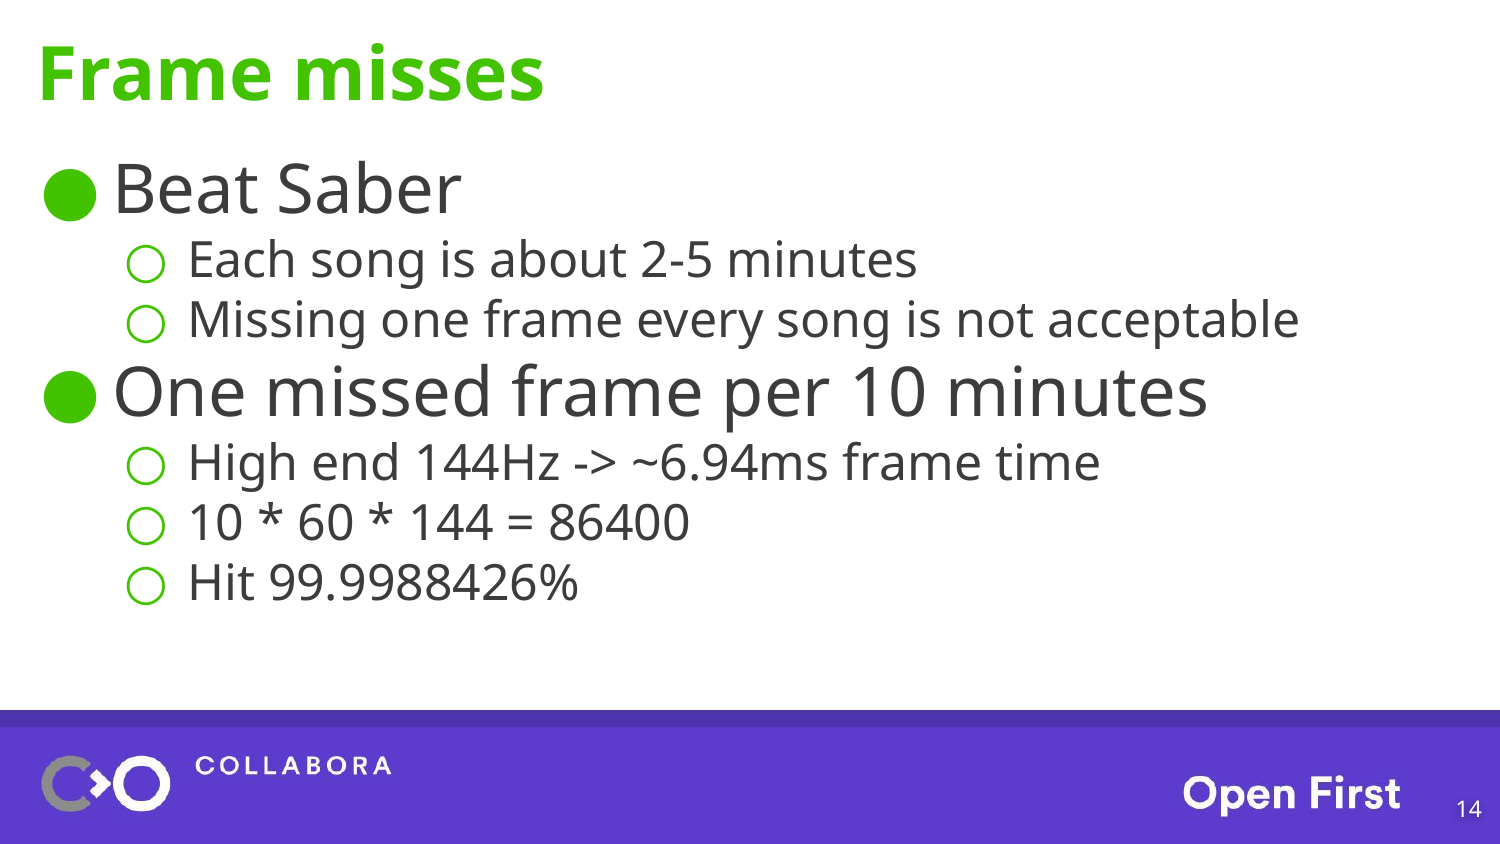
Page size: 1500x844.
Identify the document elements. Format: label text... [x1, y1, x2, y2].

list Beat Saber Each song is about 2-5 minutes Missing one frame every song is not acceptable One missed frame per 10 minutes High end 144Hz -> ~6.94ms frame time 10 * 60 * 144 = 86400 Hit 99.9988426% [37, 145, 1463, 729]
title Frame misses [36, 25, 1464, 133]
picture [0, 0, 1500, 844]
